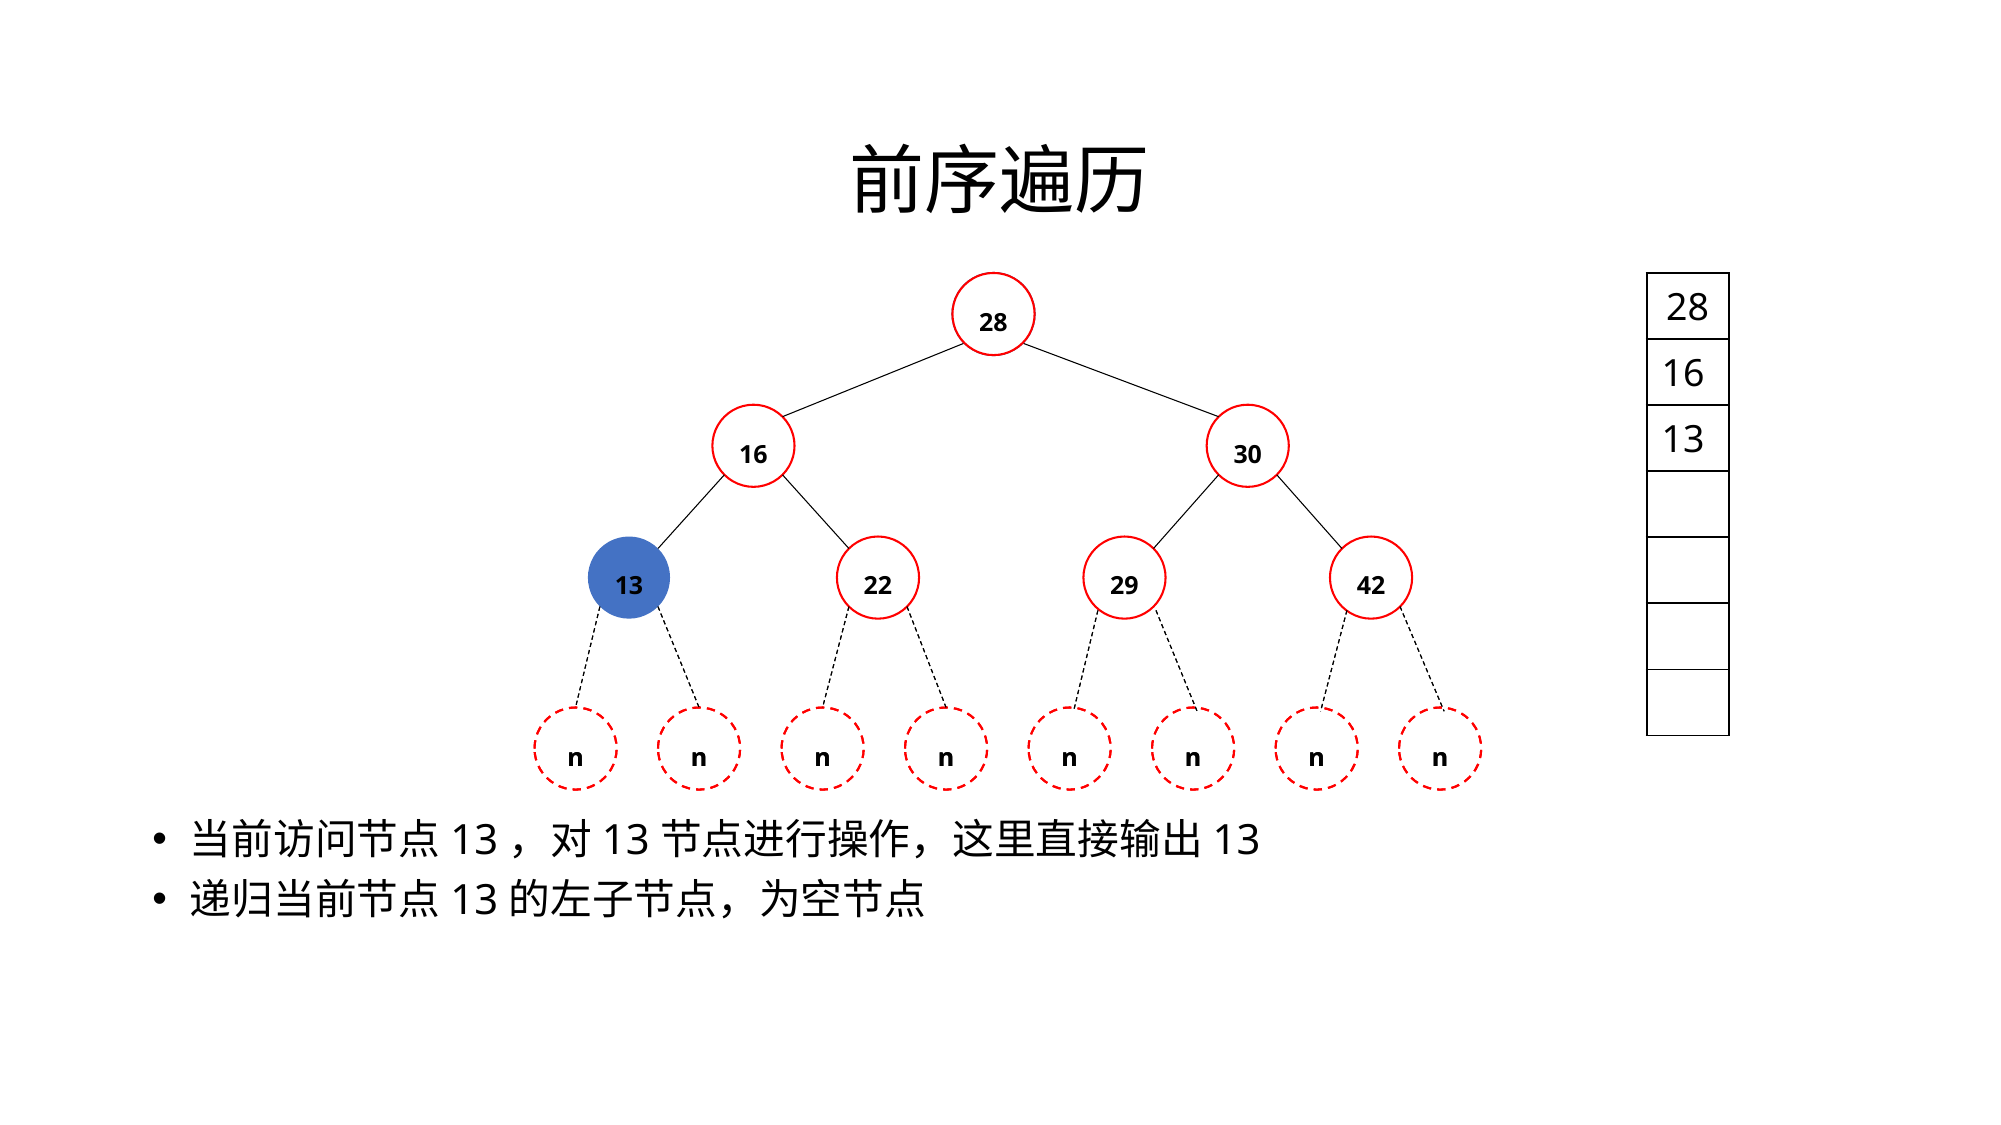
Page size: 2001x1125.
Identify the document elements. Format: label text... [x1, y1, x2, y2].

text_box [575, 606, 600, 708]
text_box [822, 606, 849, 708]
text_box n [1027, 706, 1112, 791]
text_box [1320, 610, 1347, 712]
text_box n [656, 706, 742, 791]
table_cell [1648, 670, 1728, 735]
table_cell 16 [1648, 340, 1728, 404]
table_header 28 [1648, 274, 1728, 338]
title 前序遍历 [137, 59, 1863, 278]
text_box n [1398, 707, 1483, 791]
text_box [587, 272, 1413, 619]
text_box n [903, 706, 989, 791]
text_box n [533, 706, 618, 791]
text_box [657, 606, 700, 708]
table_cell 13 [1648, 406, 1728, 470]
text_box n [1151, 707, 1236, 791]
table_cell [1648, 604, 1728, 669]
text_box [1399, 606, 1445, 712]
table_cell [1648, 472, 1728, 536]
list 当前访问节点13，对13节点进行操作，这里直接输出13 递归当前节点13的左子节点，为空节点 [137, 795, 1863, 961]
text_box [1073, 610, 1098, 712]
table_cell [1648, 538, 1728, 602]
text_box n [780, 706, 865, 791]
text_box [1155, 610, 1198, 712]
text_box n [1274, 706, 1359, 791]
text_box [906, 606, 947, 708]
